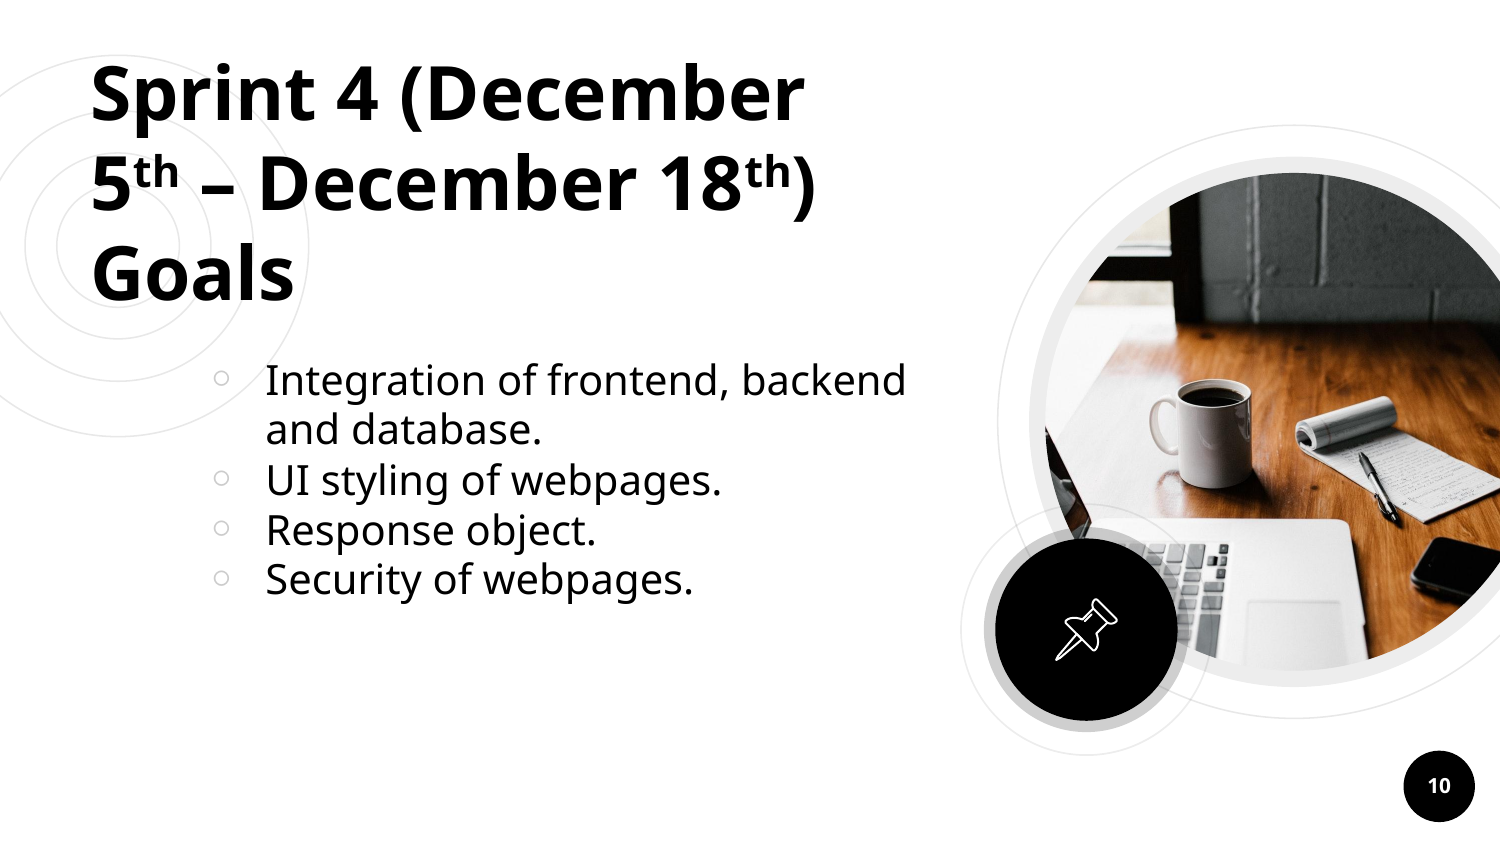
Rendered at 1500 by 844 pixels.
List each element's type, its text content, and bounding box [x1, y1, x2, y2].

list Integration of frontend, backend and database. UI styling of webpages. Response object. Security of webpages. [175, 338, 932, 768]
title Sprint 4 (December 5th – December 18th) Goals [75, 218, 932, 331]
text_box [959, 503, 1213, 757]
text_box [1055, 599, 1117, 661]
slide_number 10 [1403, 750, 1475, 823]
picture [1045, 172, 1500, 671]
